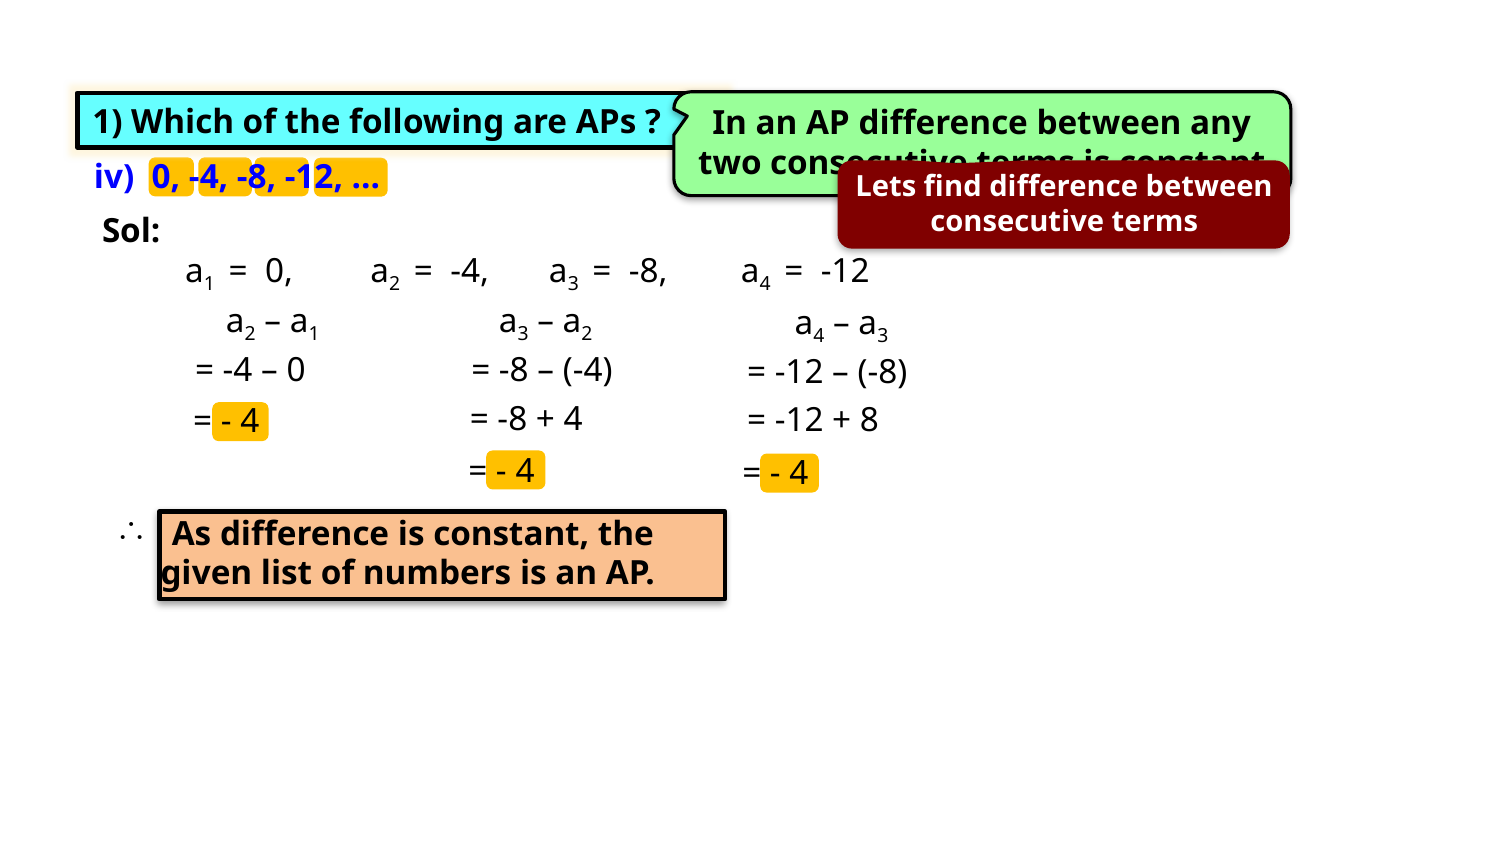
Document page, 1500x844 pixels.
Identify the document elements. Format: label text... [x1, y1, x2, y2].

text_box a3 – a2 [484, 291, 608, 341]
text_box Sol: [87, 201, 176, 257]
text_box As difference is constant, the given list of numbers is an AP. [102, 504, 725, 599]
text_box = -12 + 8 [732, 390, 895, 446]
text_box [830, 159, 1298, 249]
text_box = -4 – 0 [180, 341, 321, 396]
text_box = - 4 [178, 391, 284, 447]
text_box a4 – a3 [779, 293, 904, 343]
text_box iv) 0, -4, -8, -12, … [79, 147, 450, 203]
text_box a2 – a1 [211, 291, 335, 352]
text_box In an AP difference between any two consecutive terms is constant [663, 93, 1301, 189]
text_box = -8 + 4 [454, 390, 598, 445]
text_box = - 4 [453, 441, 559, 497]
text_box = - 4 [727, 443, 824, 499]
text_box a2 = -4, [355, 241, 505, 302]
text_box 1) Which of the following are APs ? [77, 92, 679, 148]
text_box = -12 – (-8) [732, 343, 923, 398]
text_box = -8 – (-4) [456, 341, 628, 396]
text_box [676, 189, 825, 197]
text_box a3 = -8, [534, 241, 683, 302]
text_box a4 = -12 [726, 241, 885, 302]
text_box a1 = 0, [170, 241, 309, 302]
